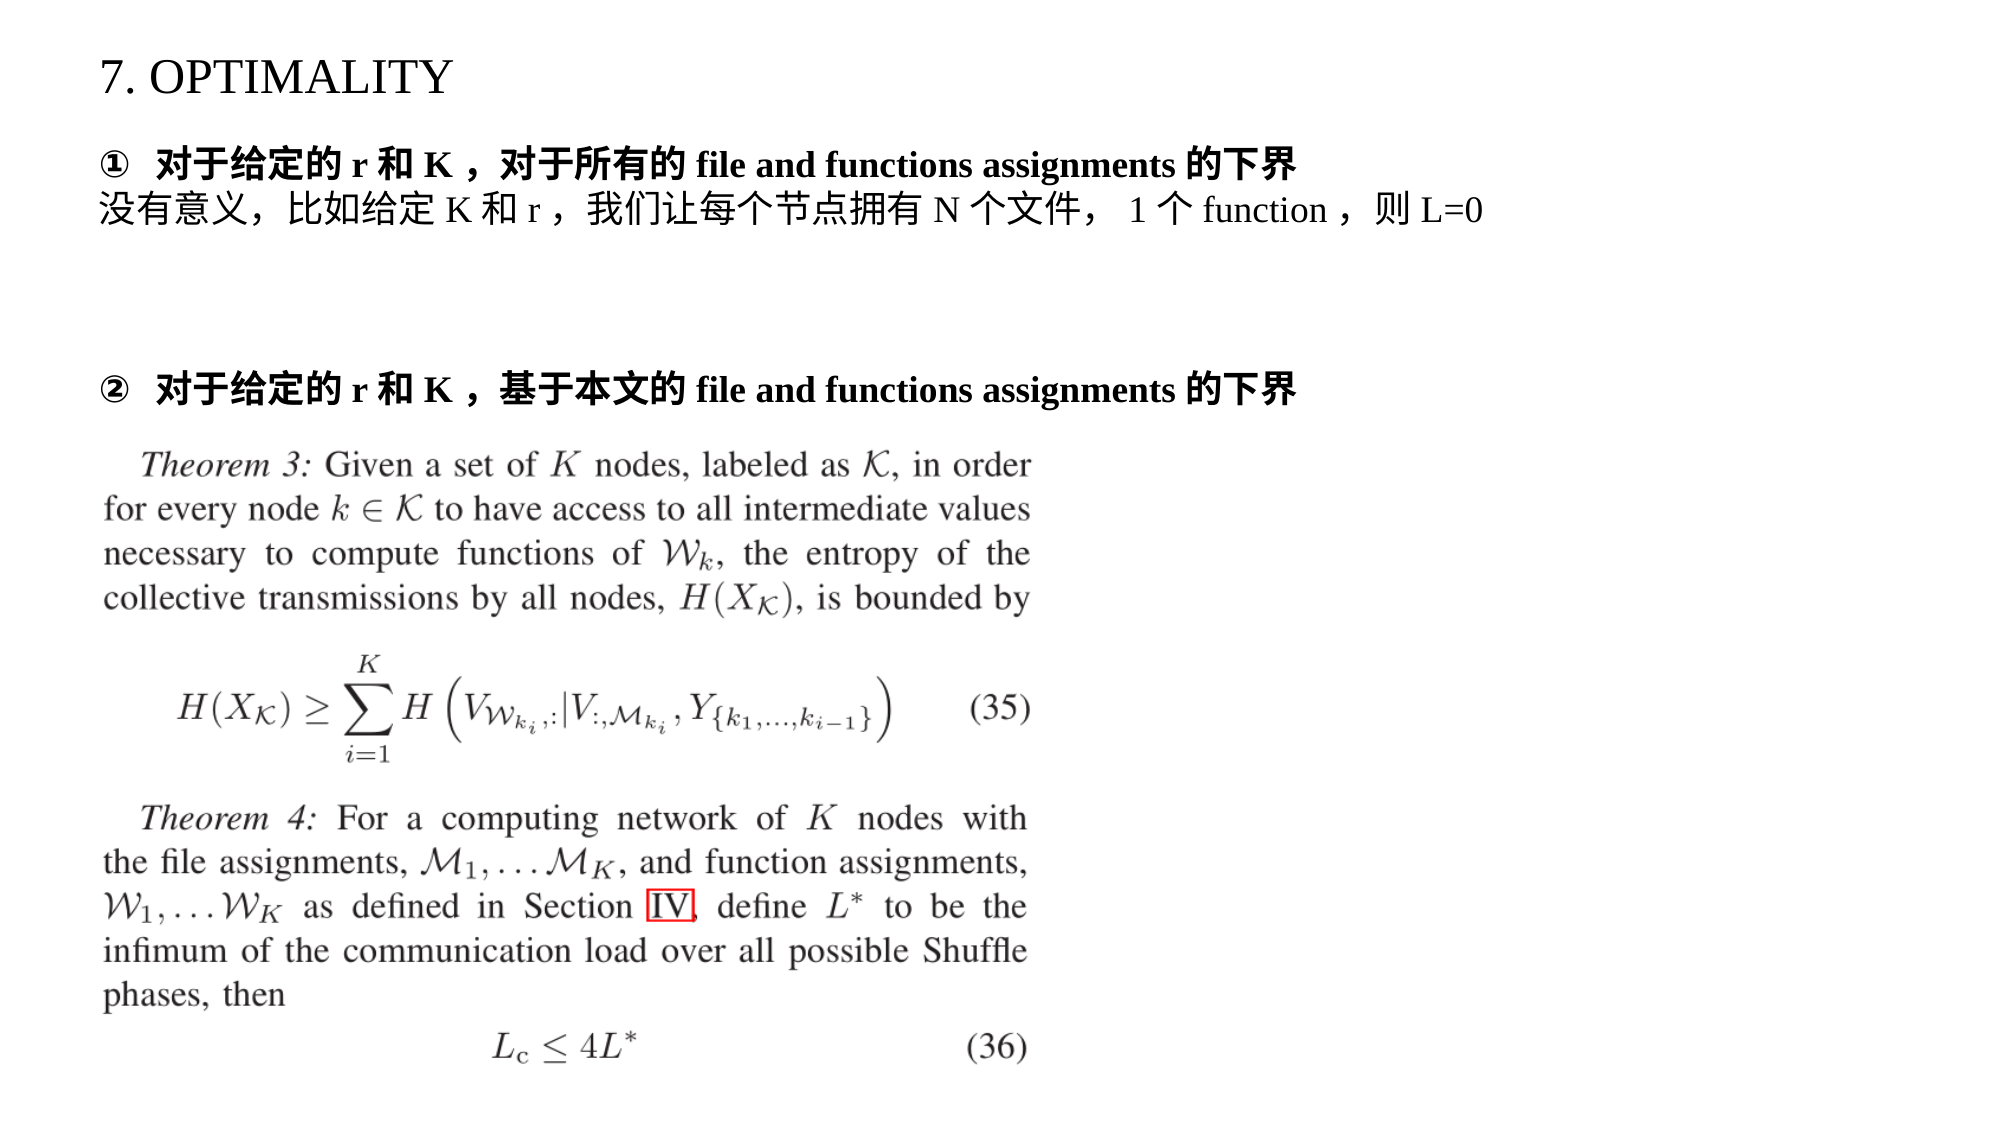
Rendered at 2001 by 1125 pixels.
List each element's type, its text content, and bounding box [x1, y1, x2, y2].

picture [93, 794, 1050, 1078]
picture [84, 440, 1050, 770]
text_box 对于给定的r和K，对于所有的file and functions assignments的下界 没有意义，比如给定K和r，我们让每个节点拥有N个文件，1个function，则L=0 对于给定的r和K，基于本文的file and functions assignments的下界 [84, 133, 1871, 1125]
title 7. OPTIMALITY [84, 46, 2000, 109]
